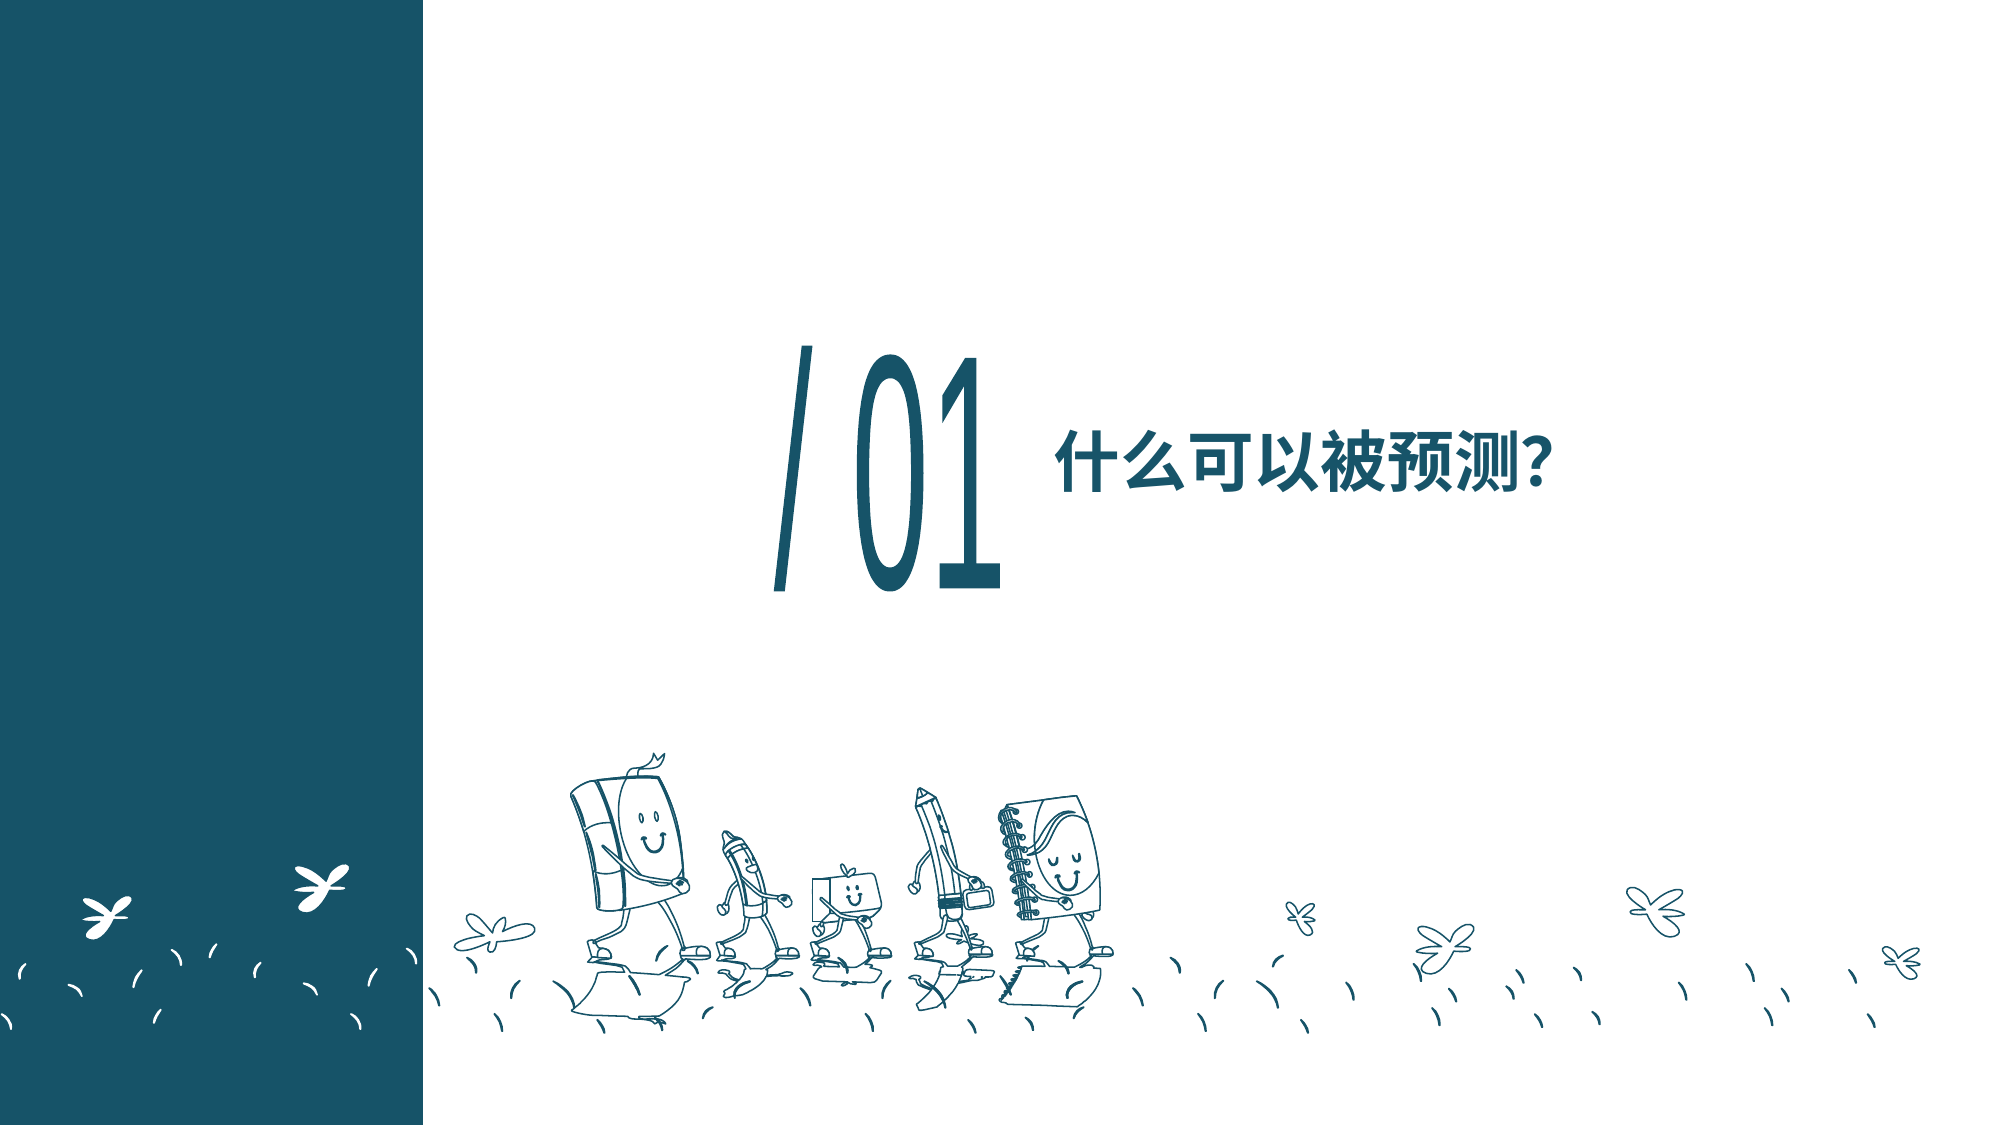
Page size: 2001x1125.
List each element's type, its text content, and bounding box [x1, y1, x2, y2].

title 什么可以被预测？ [1038, 361, 1843, 509]
